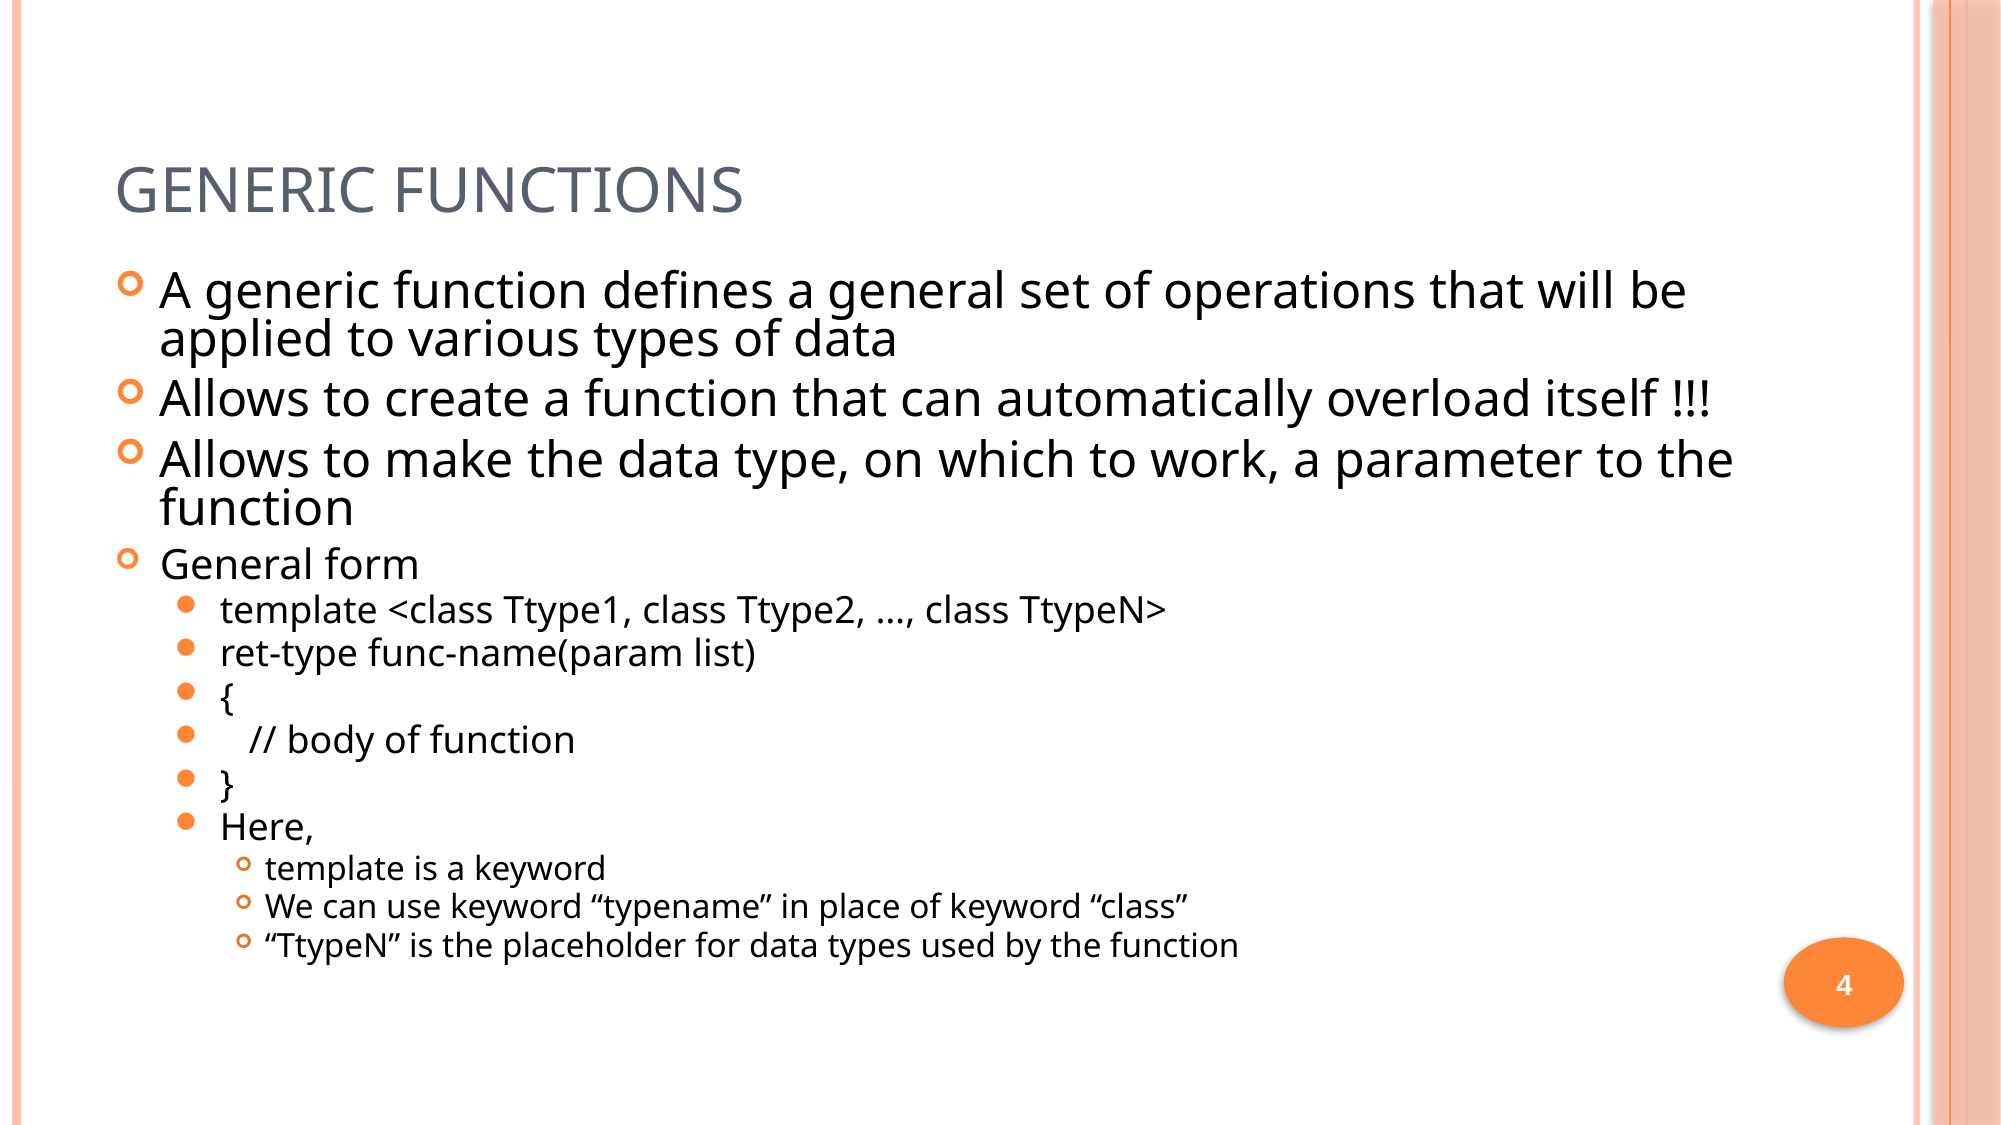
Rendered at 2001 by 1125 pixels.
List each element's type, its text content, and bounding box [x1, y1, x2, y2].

slide_number 4 [1777, 940, 1912, 1027]
list A generic function defines a general set of operations that will be applied to various types of data Allows to create a function that can automatically overload itself !!! Allows to make the data type, on which to work, a parameter to the function General form template <class Ttype1, class Ttype2, …, class TtypeN> ret-type func-name(param list) { // body of function } Here, template is a keyword We can use keyword “typename” in place of keyword “class” “TtypeN” is the placeholder for data types used by the function [99, 262, 1784, 1062]
title Generic Functions [99, 45, 1784, 233]
